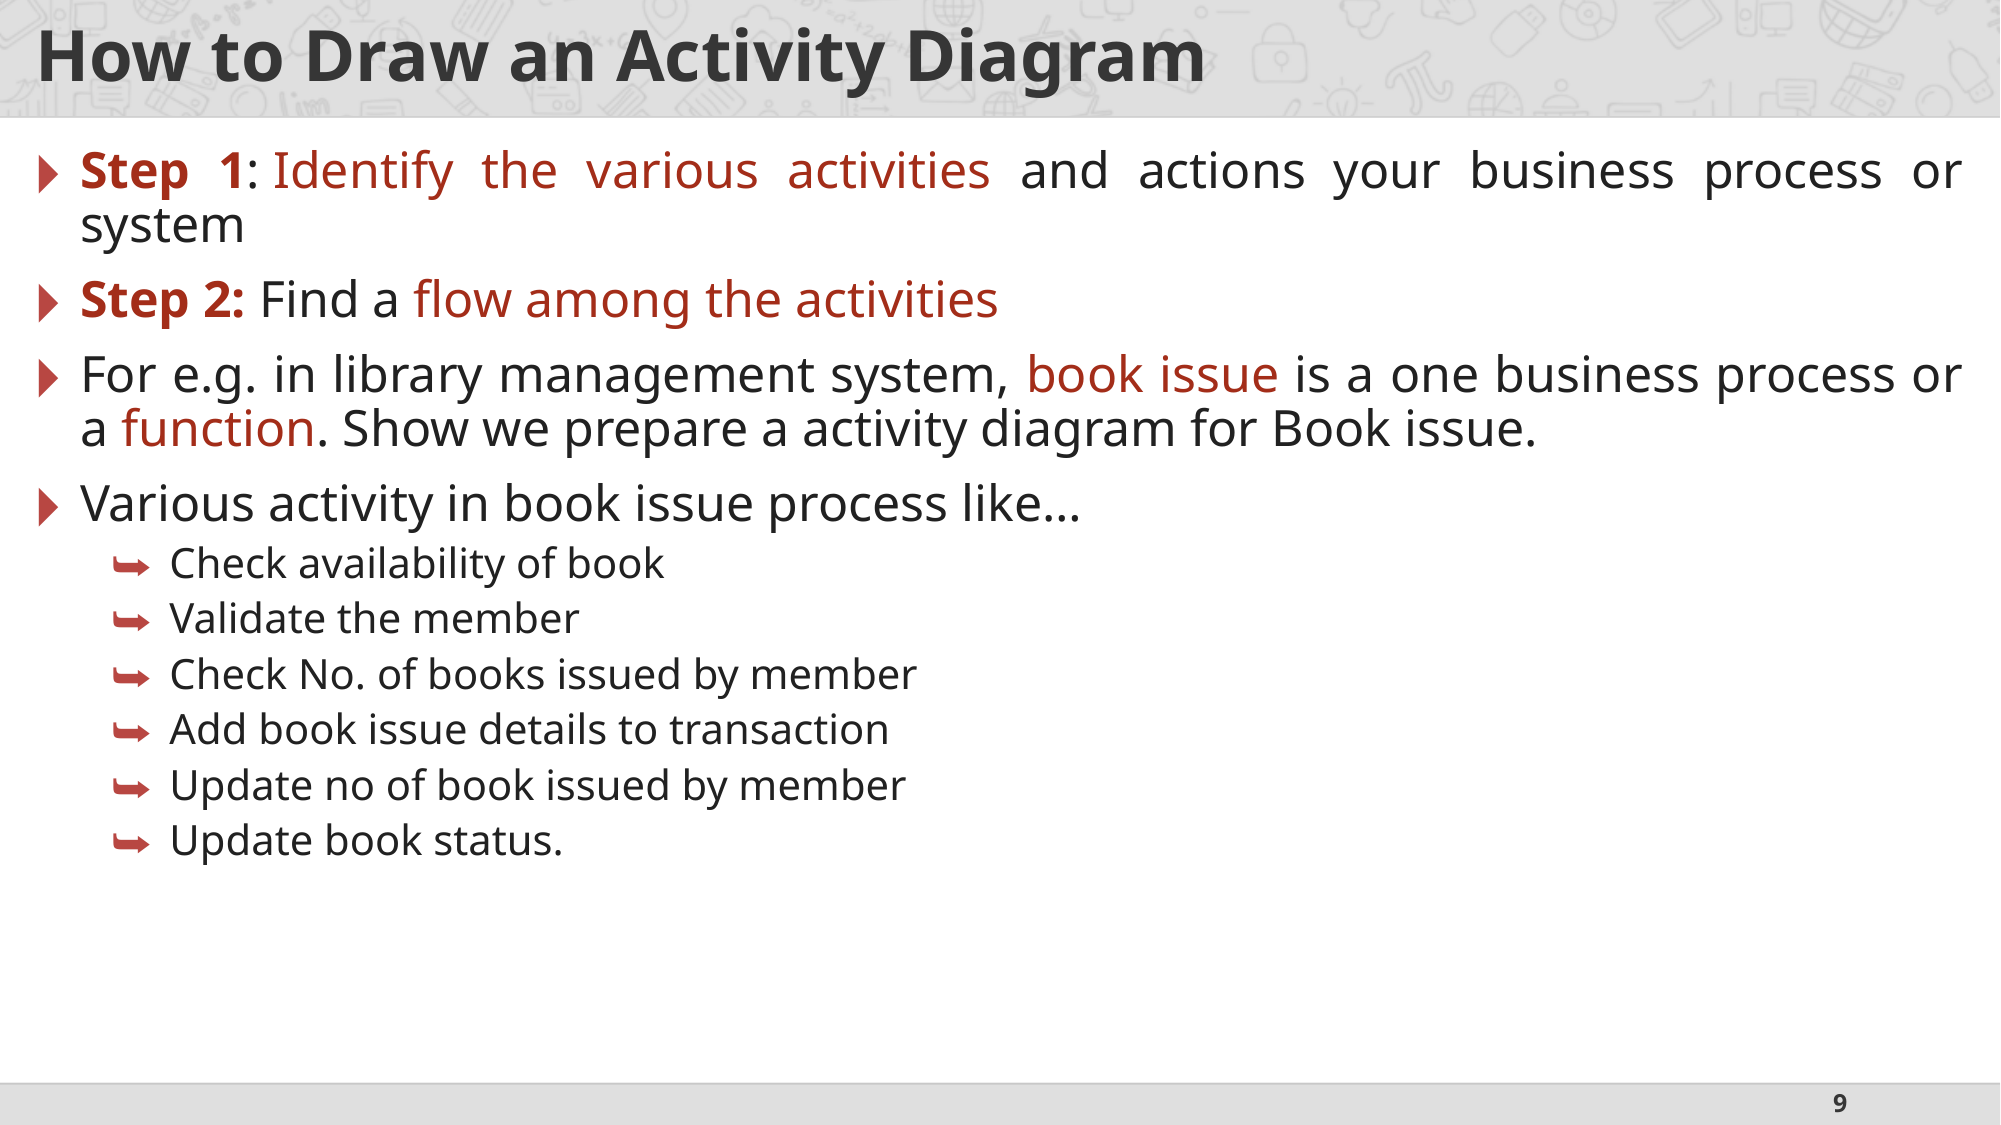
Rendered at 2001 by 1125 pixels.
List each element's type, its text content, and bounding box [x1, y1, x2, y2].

list Step 1: Identify the various activities and actions your business process or system Step 2: Find a flow among the activities For e.g. in library management system, book issue is a one business process or a function. Show we prepare a activity diagram for Book issue. Various activity in book issue process like… Check availability of book Validate the member Check No. of books issued by member Add book issue details to transaction Update no of book issued by member Update book status. [21, 138, 1979, 939]
title How to Draw an Activity Diagram [0, 0, 2000, 117]
